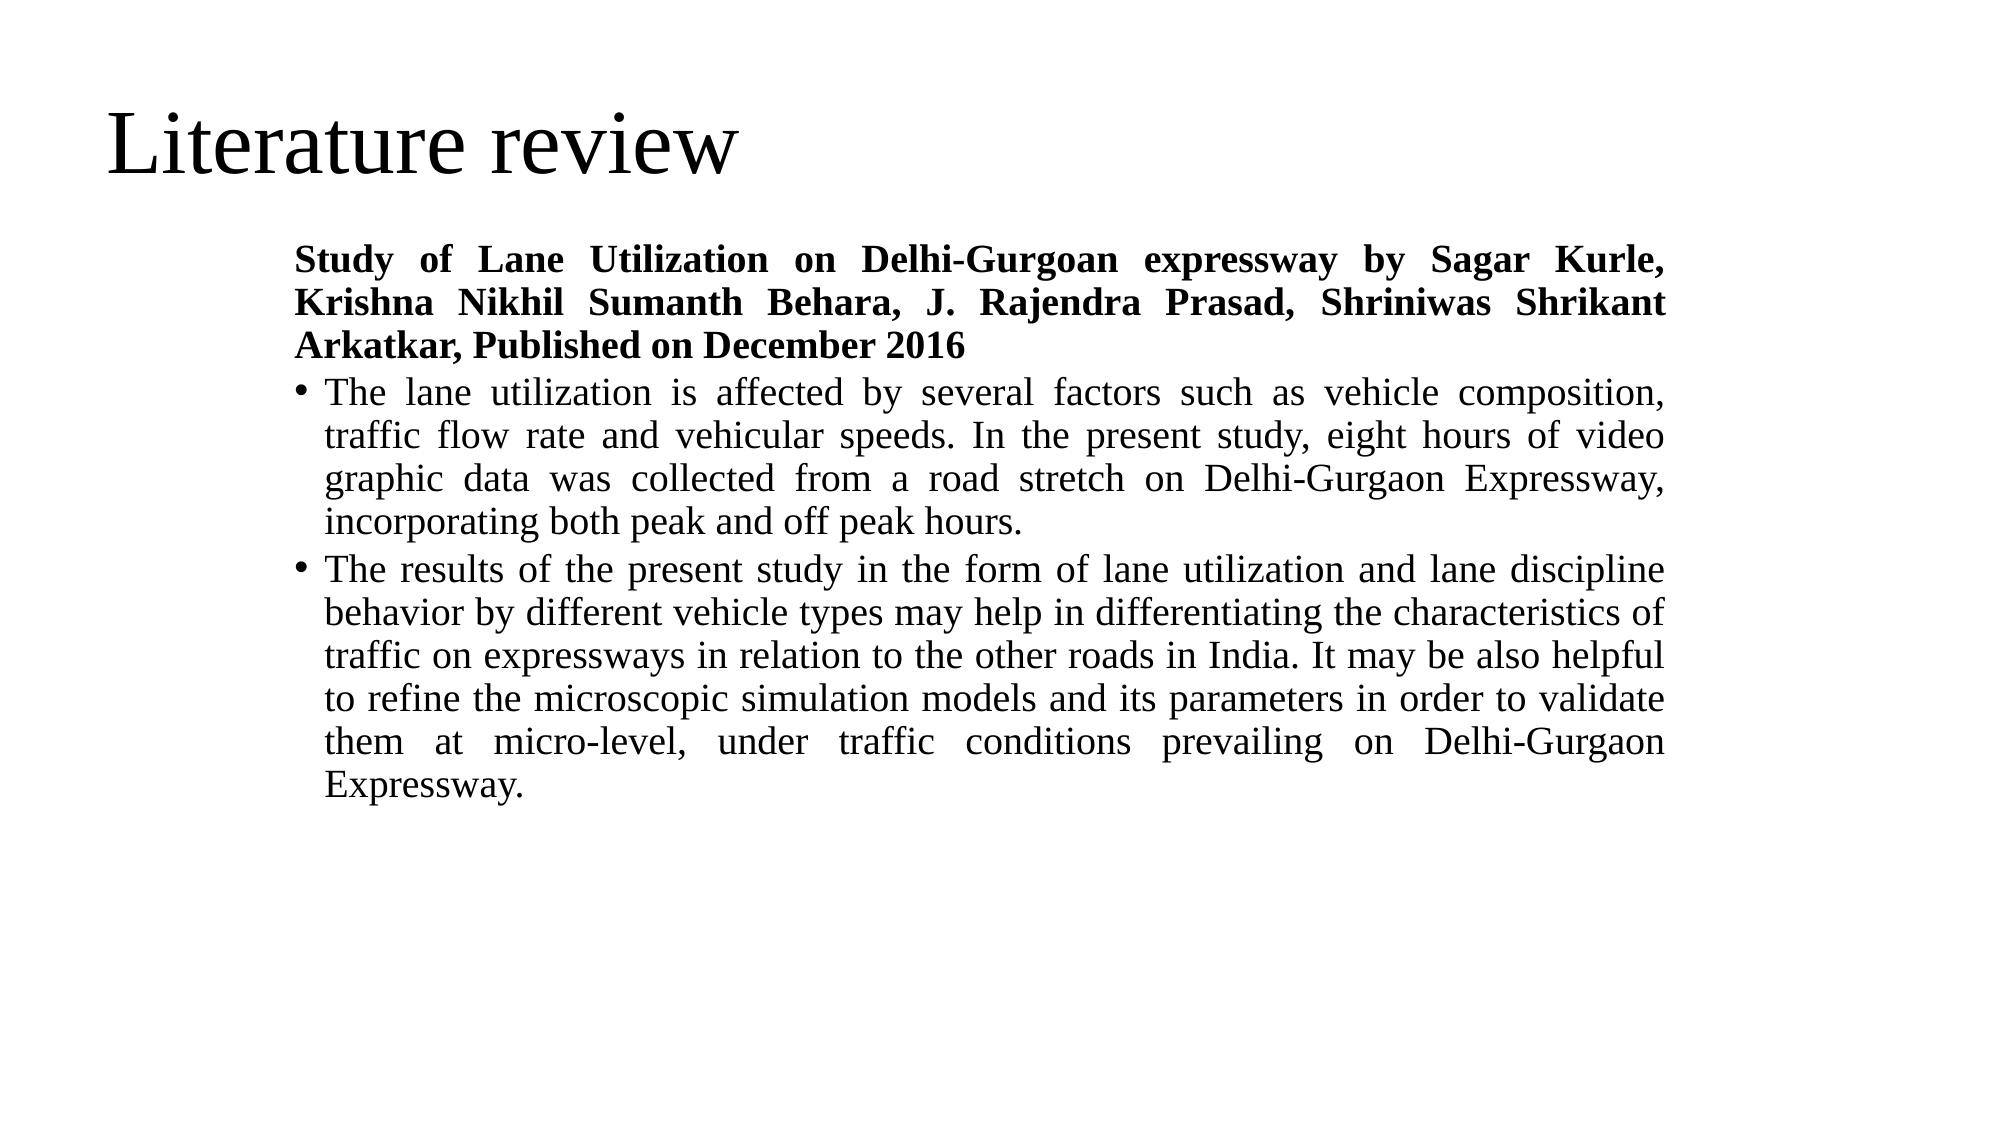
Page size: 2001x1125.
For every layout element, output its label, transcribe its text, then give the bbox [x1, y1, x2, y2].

list Study of Lane Utilization on Delhi-Gurgoan expressway by Sagar Kurle, Krishna Nikhil Sumanth Behara, J. Rajendra Prasad, Shriniwas Shrikant Arkatkar, Published on December 2016 The lane utilization is affected by several factors such as vehicle composition, traffic flow rate and vehicular speeds. In the present study, eight hours of video graphic data was collected from a road stretch on Delhi-Gurgaon Expressway, incorporating both peak and off peak hours. The results of the present study in the form of lane utilization and lane discipline behavior by different vehicle types may help in differentiating the characteristics of traffic on expressways in relation to the other roads in India. It may be also helpful to refine the microscopic simulation models and its parameters in order to validate them at micro-level, under traffic conditions prevailing on Delhi-Gurgaon Expressway. [279, 105, 1682, 843]
title Literature review [91, 55, 1397, 233]
